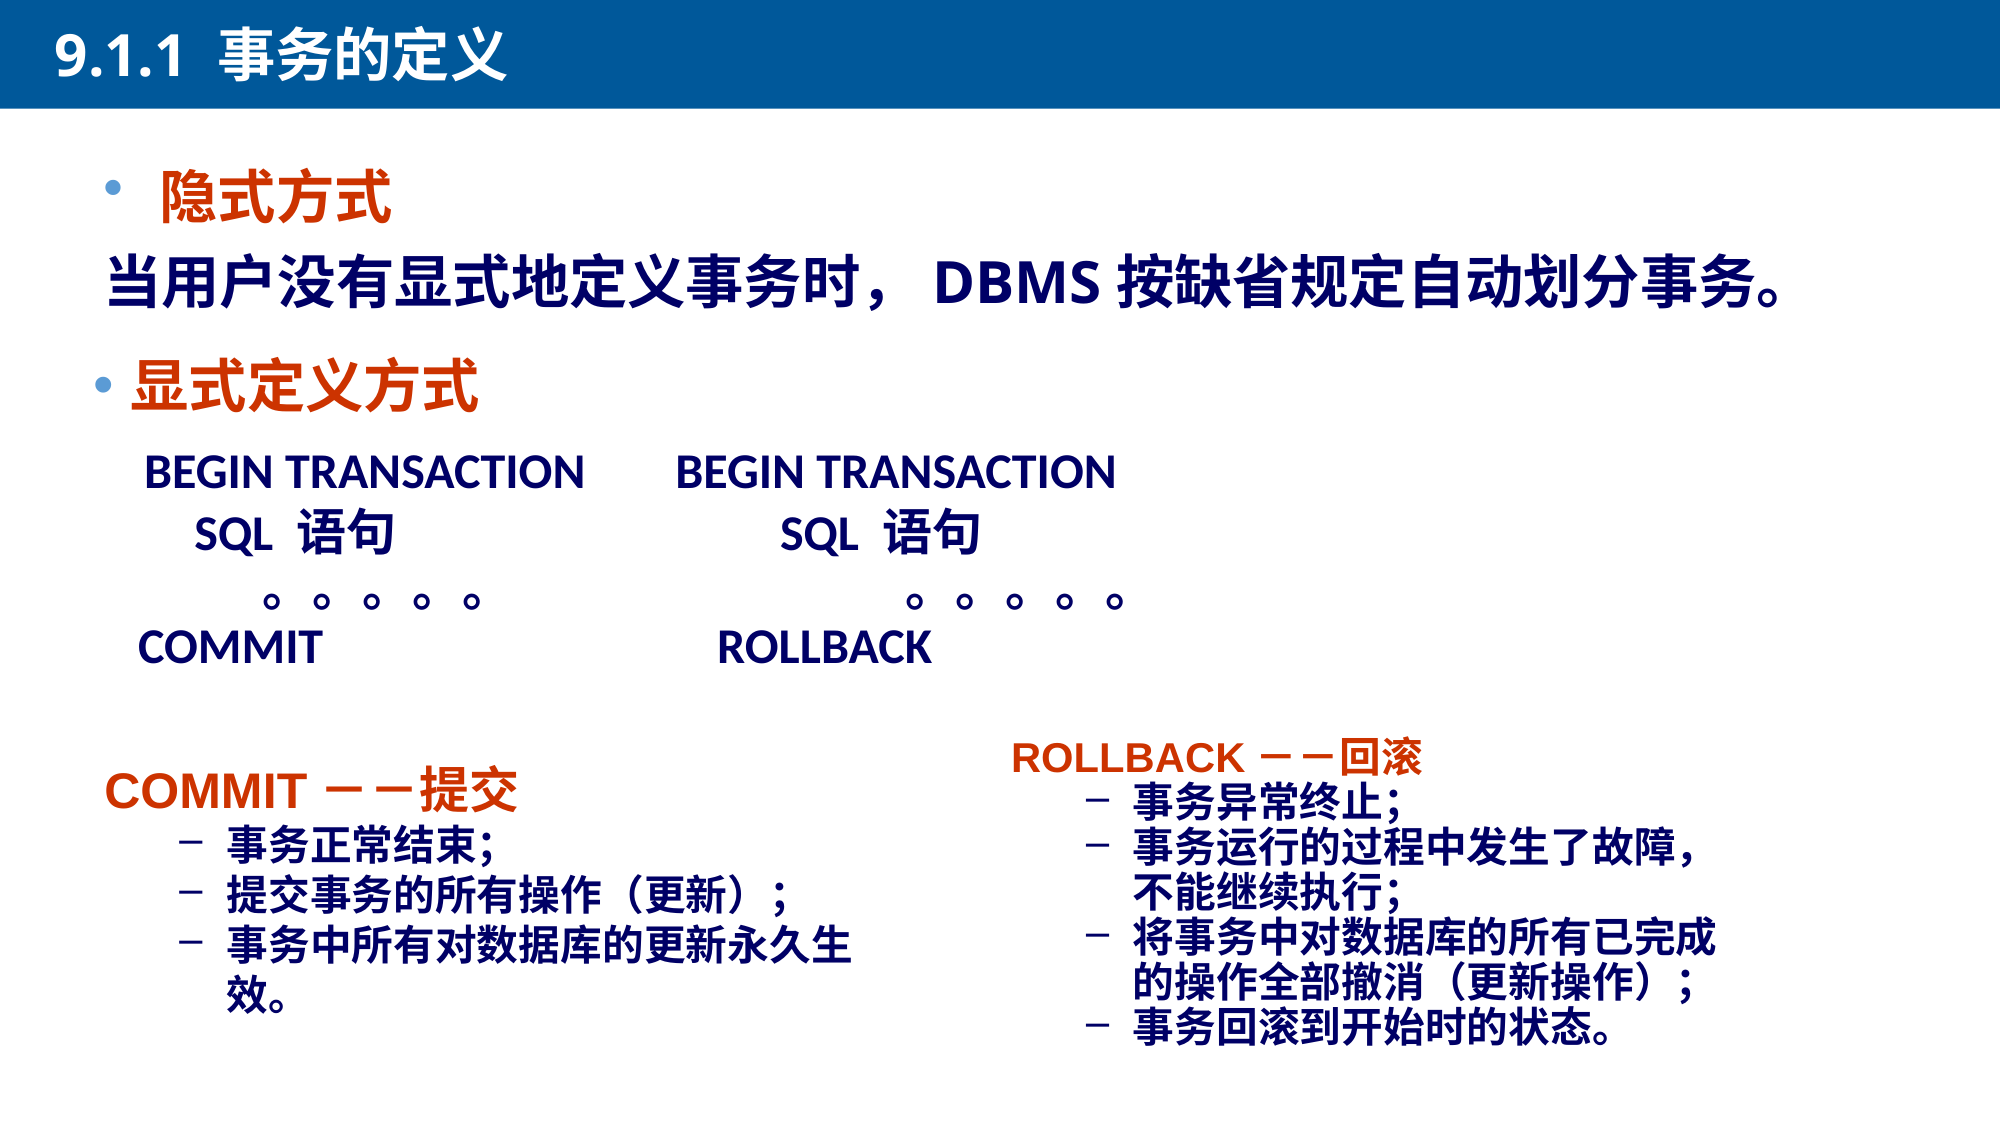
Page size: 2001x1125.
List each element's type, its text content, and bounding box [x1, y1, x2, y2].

text_box 显式定义方式 BEGIN TRANSACTION BEGIN TRANSACTION SQL 语句 SQL 语句 。。。。。 。。。。。 COMMIT ROLLBACK [78, 349, 1453, 751]
text_box 隐式方式 当用户没有显式地定义事务时，DBMS按缺省规定自动划分事务。 [88, 148, 1904, 397]
text_box 9.1.1 事务的定义 [40, 10, 870, 96]
text_box COMMIT－－提交 事务正常结束； 提交事务的所有操作（更新）； 事务中所有对数据库的更新永久生效。 [89, 751, 870, 1011]
text_box ROLLBACK－－回滚 事务异常终止； 事务运行的过程中发生了故障，不能继续执行； 将事务中对数据库的所有已完成的操作全部撤消（更新操作）； 事务回滚到开始时的状态。 [996, 729, 1741, 1058]
text_box [0, 0, 2000, 109]
